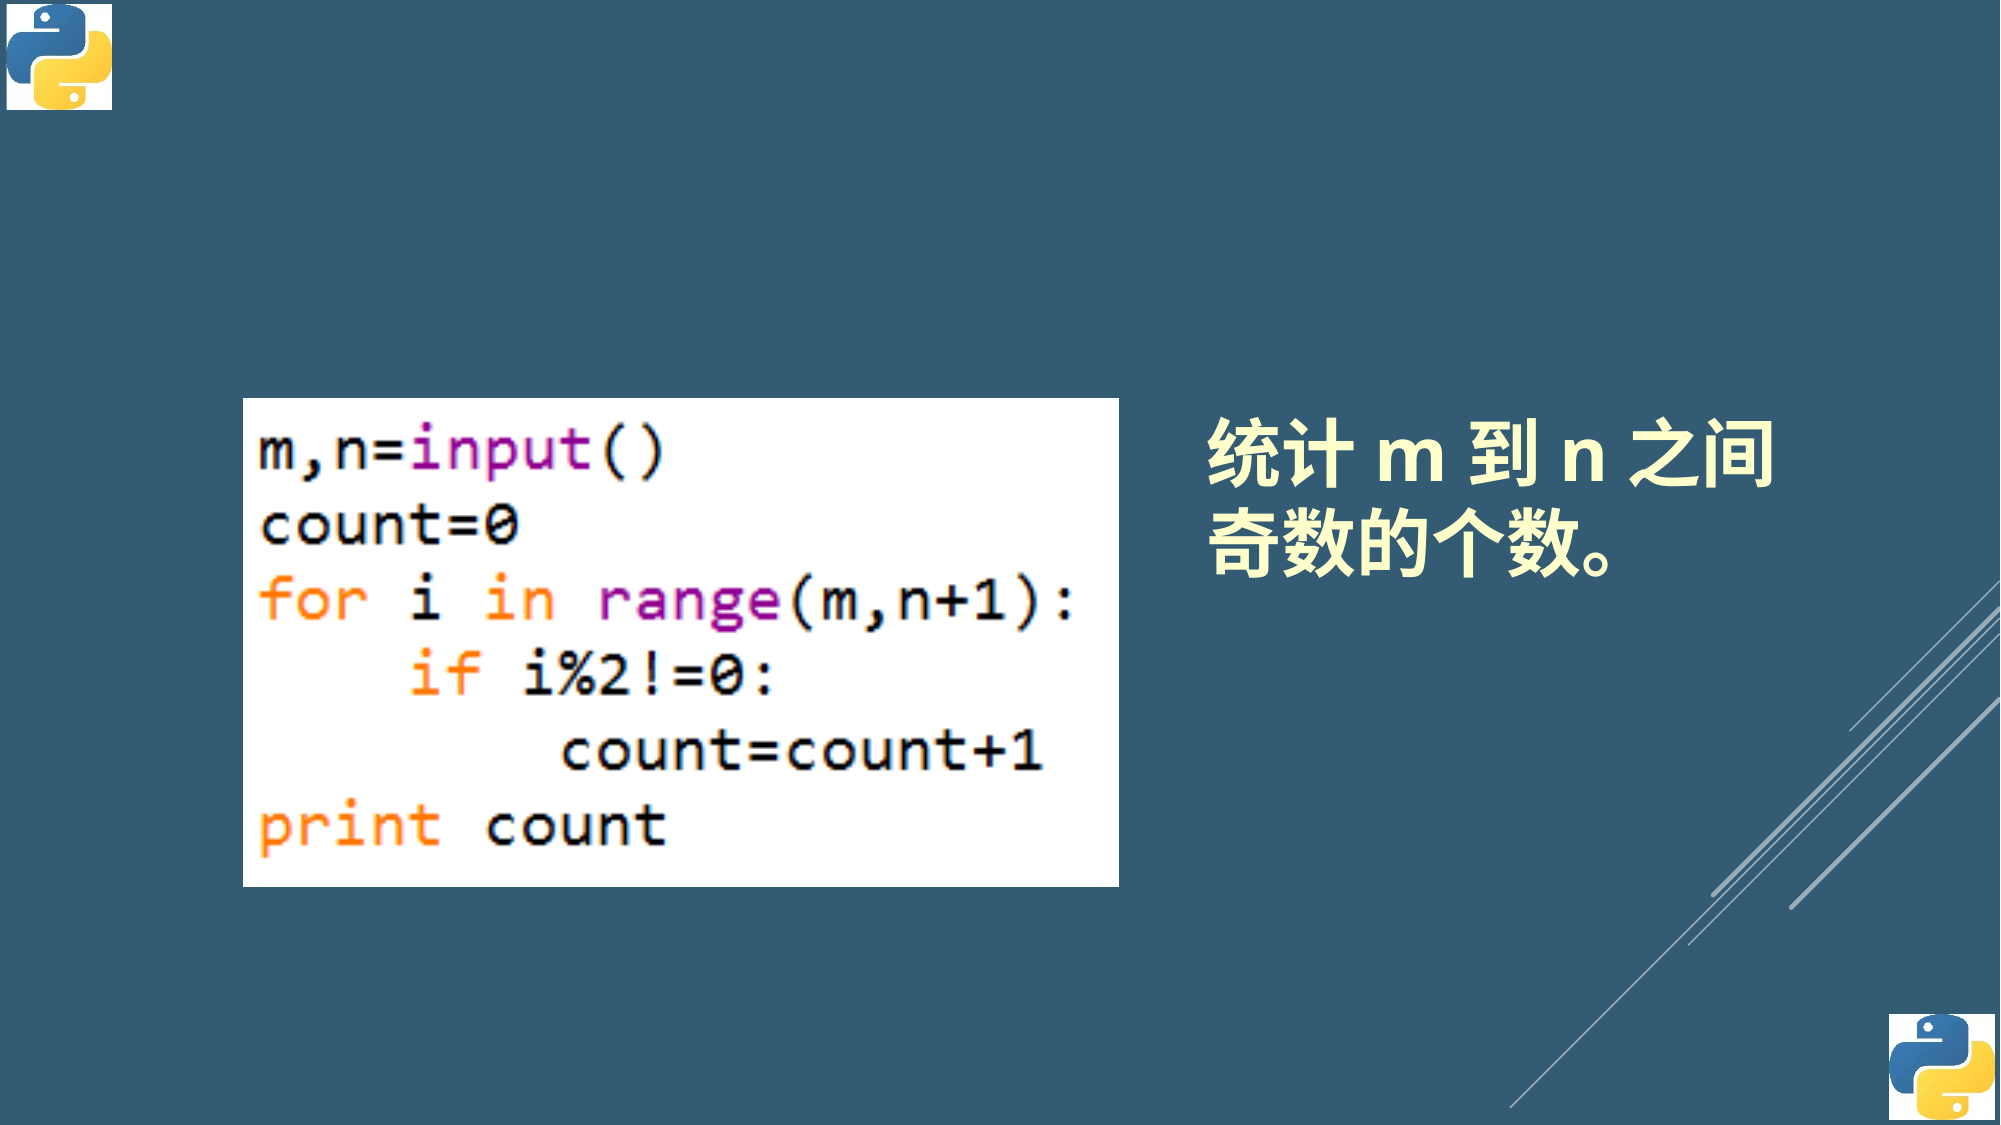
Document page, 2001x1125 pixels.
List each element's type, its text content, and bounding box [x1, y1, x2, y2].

picture [6, 4, 112, 110]
picture [1889, 1014, 1995, 1120]
picture [243, 398, 1119, 887]
text_box 统计m到n之间奇数的个数。 [1191, 398, 1807, 594]
